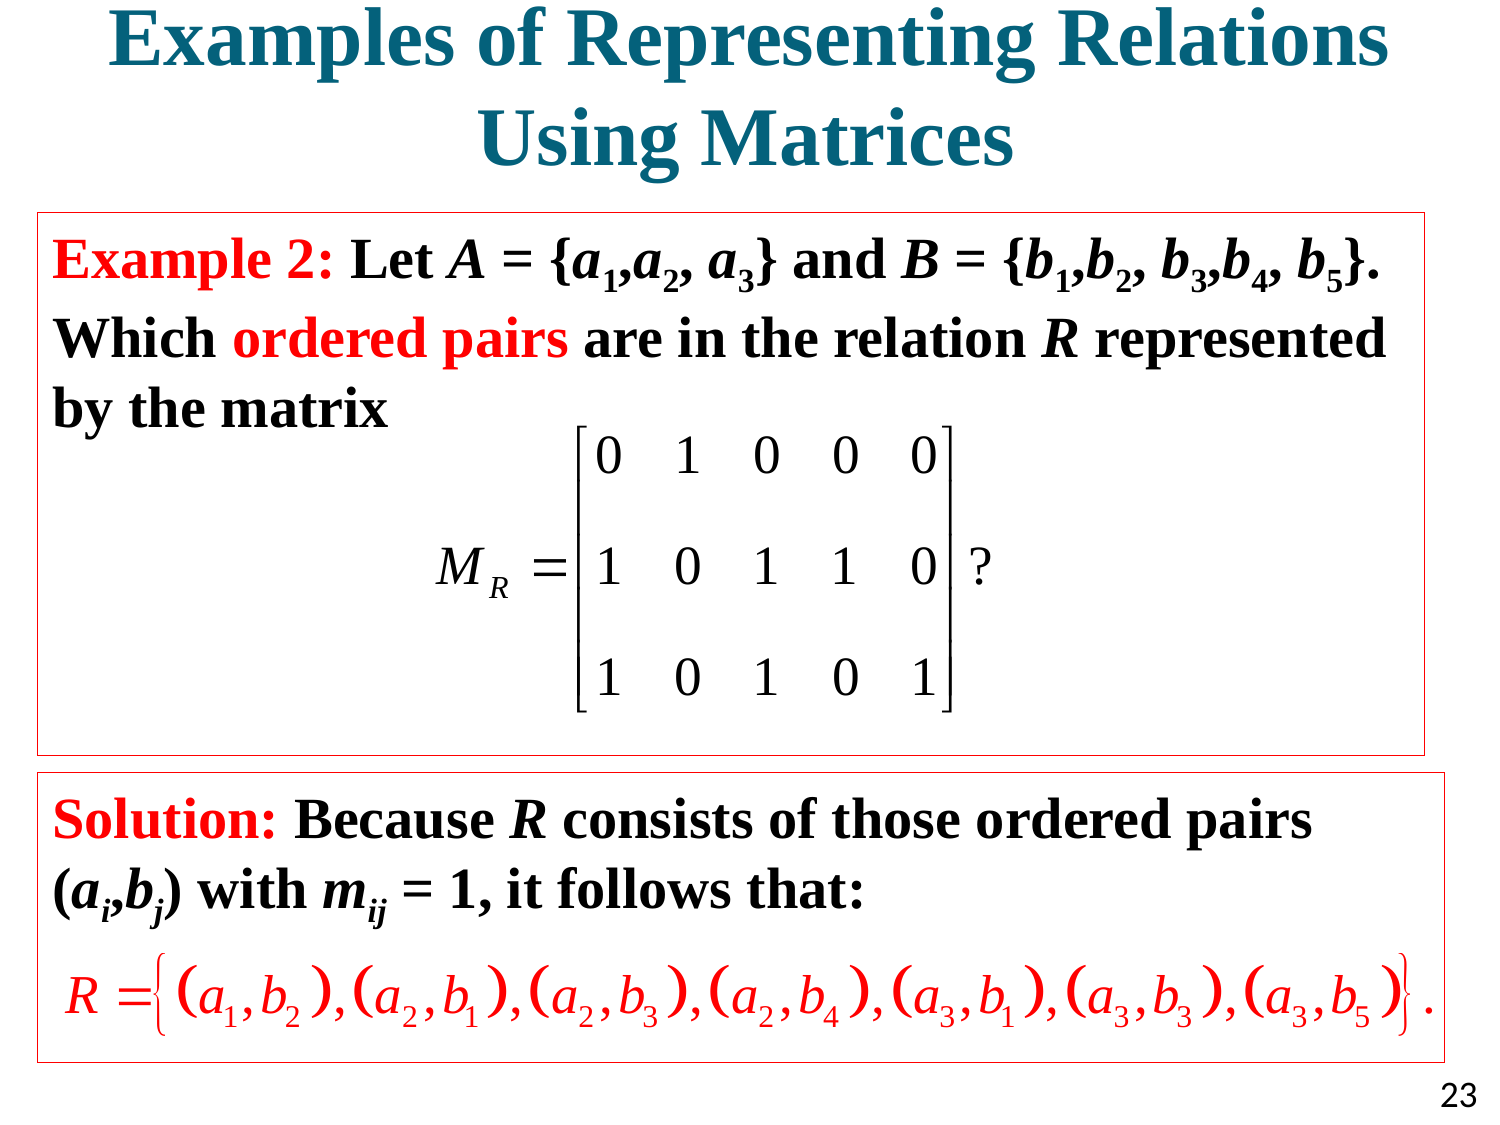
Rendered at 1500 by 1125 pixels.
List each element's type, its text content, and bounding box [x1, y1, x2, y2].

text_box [426, 413, 1001, 724]
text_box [55, 953, 1445, 1046]
list Solution: Because R consists of those ordered pairs (ai,bj) with mij = 1, it follows that: [37, 772, 1445, 1063]
list Example 2: Let A = {a1,a2, a3} and B = {b1,b2, b3,b4, b5}. Which ordered pairs are in the relation R represented by the matrix [37, 212, 1425, 756]
title Examples of Representing Relations Using Matrices [0, 0, 1500, 165]
